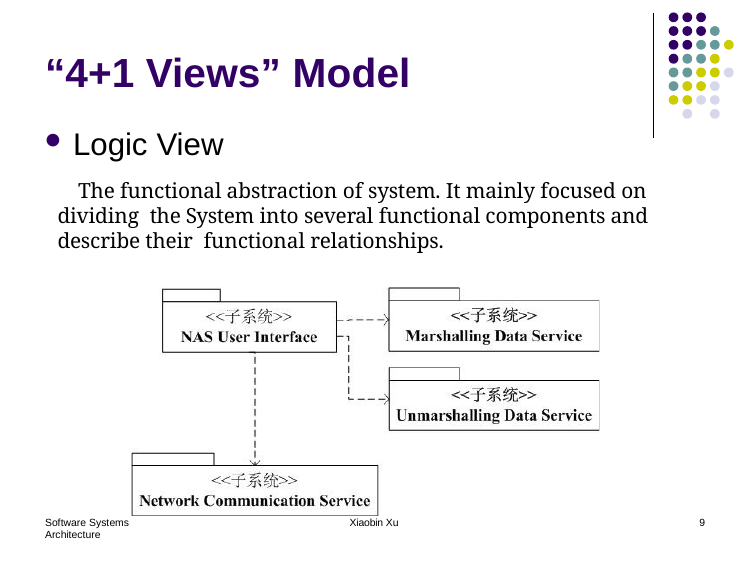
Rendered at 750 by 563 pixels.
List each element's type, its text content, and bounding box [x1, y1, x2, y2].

title “4+1 Views” Model [42, 44, 413, 141]
text_box Xiaobin Xu [347, 516, 403, 529]
text_box Logic View [42, 122, 227, 162]
text_box 9 [697, 513, 708, 529]
text_box The functional abstraction of system. It mainly focused on dividing the System into several functional components and describe their functional relationships. [55, 175, 698, 253]
text_box Software Systems Architecture [42, 514, 188, 542]
text_box [131, 287, 600, 516]
